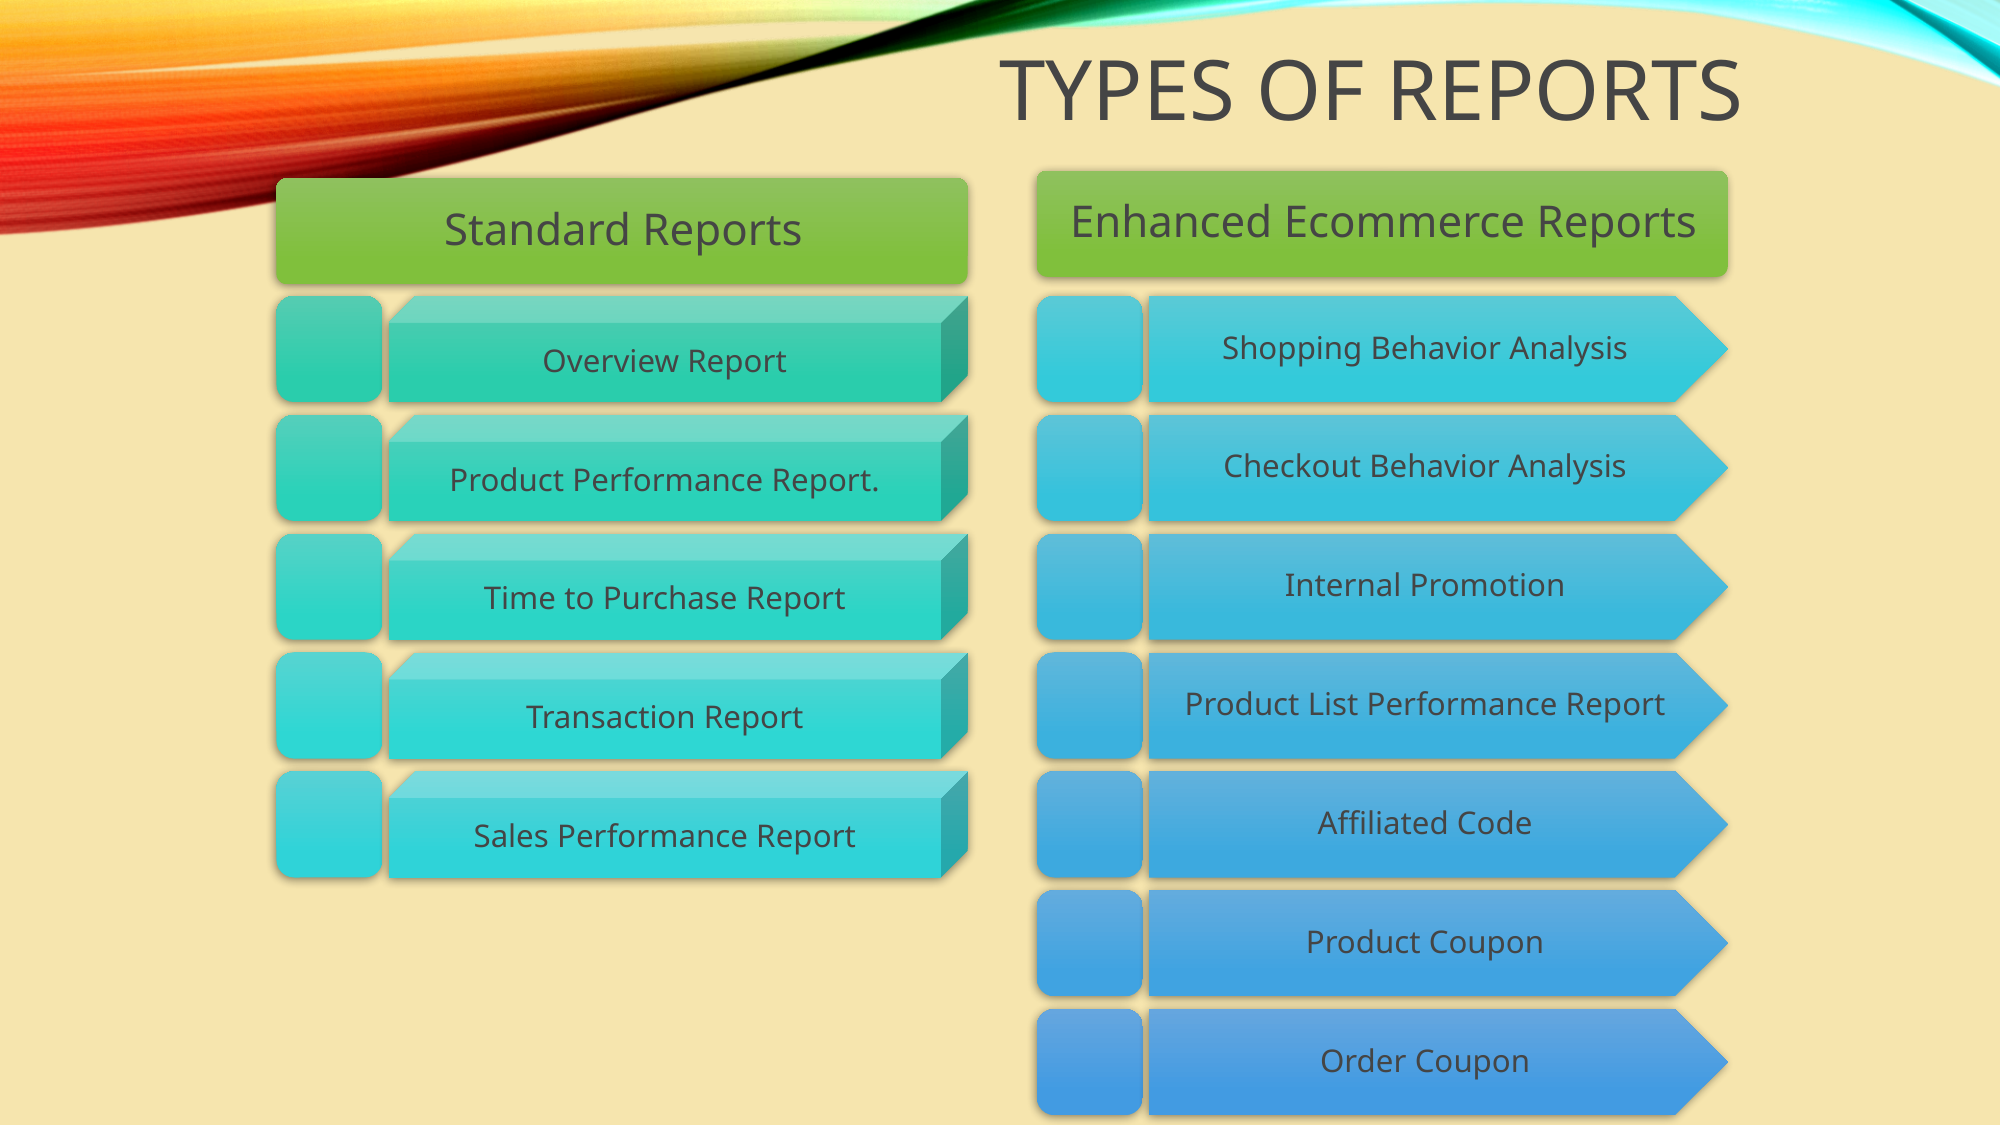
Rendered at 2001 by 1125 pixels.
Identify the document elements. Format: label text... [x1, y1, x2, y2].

title Types of Reports [34, 20, 1759, 167]
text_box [232, 170, 1772, 1116]
picture [0, 0, 2000, 237]
